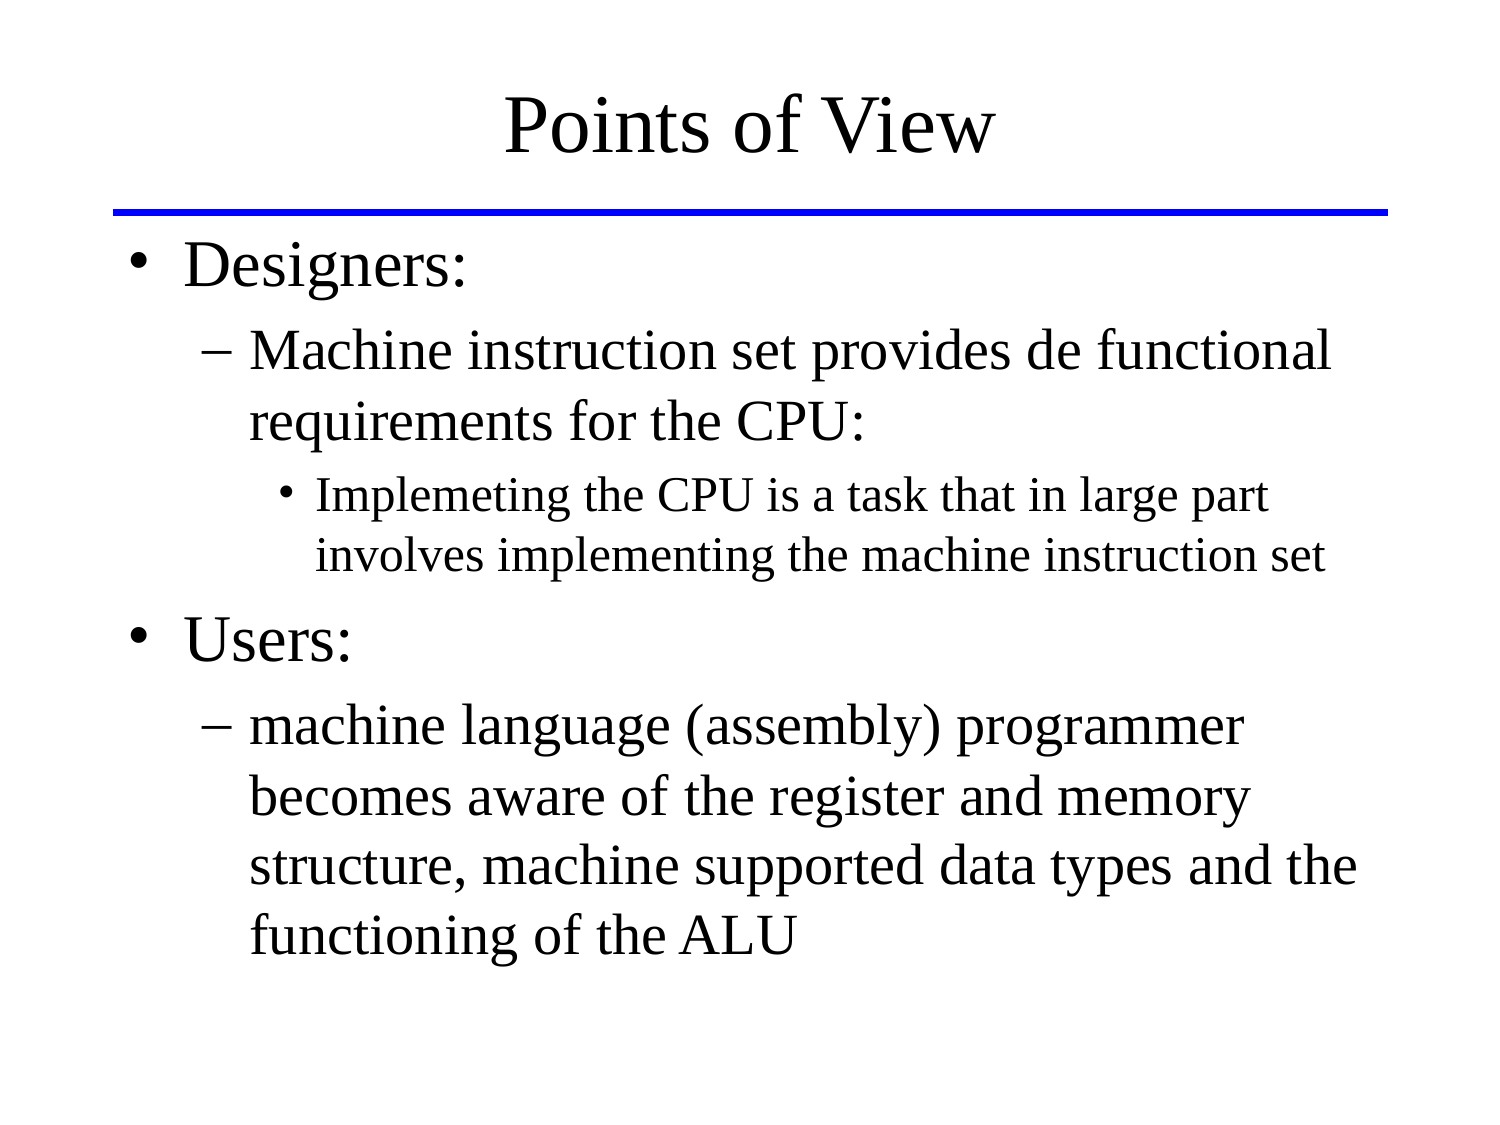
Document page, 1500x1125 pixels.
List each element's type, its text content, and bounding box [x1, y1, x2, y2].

title Points of View [112, 24, 1388, 212]
list Designers: Machine instruction set provides de functional requirements for the CPU: Implemeting the CPU is a task that in large part involves implementing the machine instruction set Users: machine language (assembly) programmer becomes aware of the register and memory structure, machine supported data types and the functioning of the ALU [112, 212, 1388, 963]
